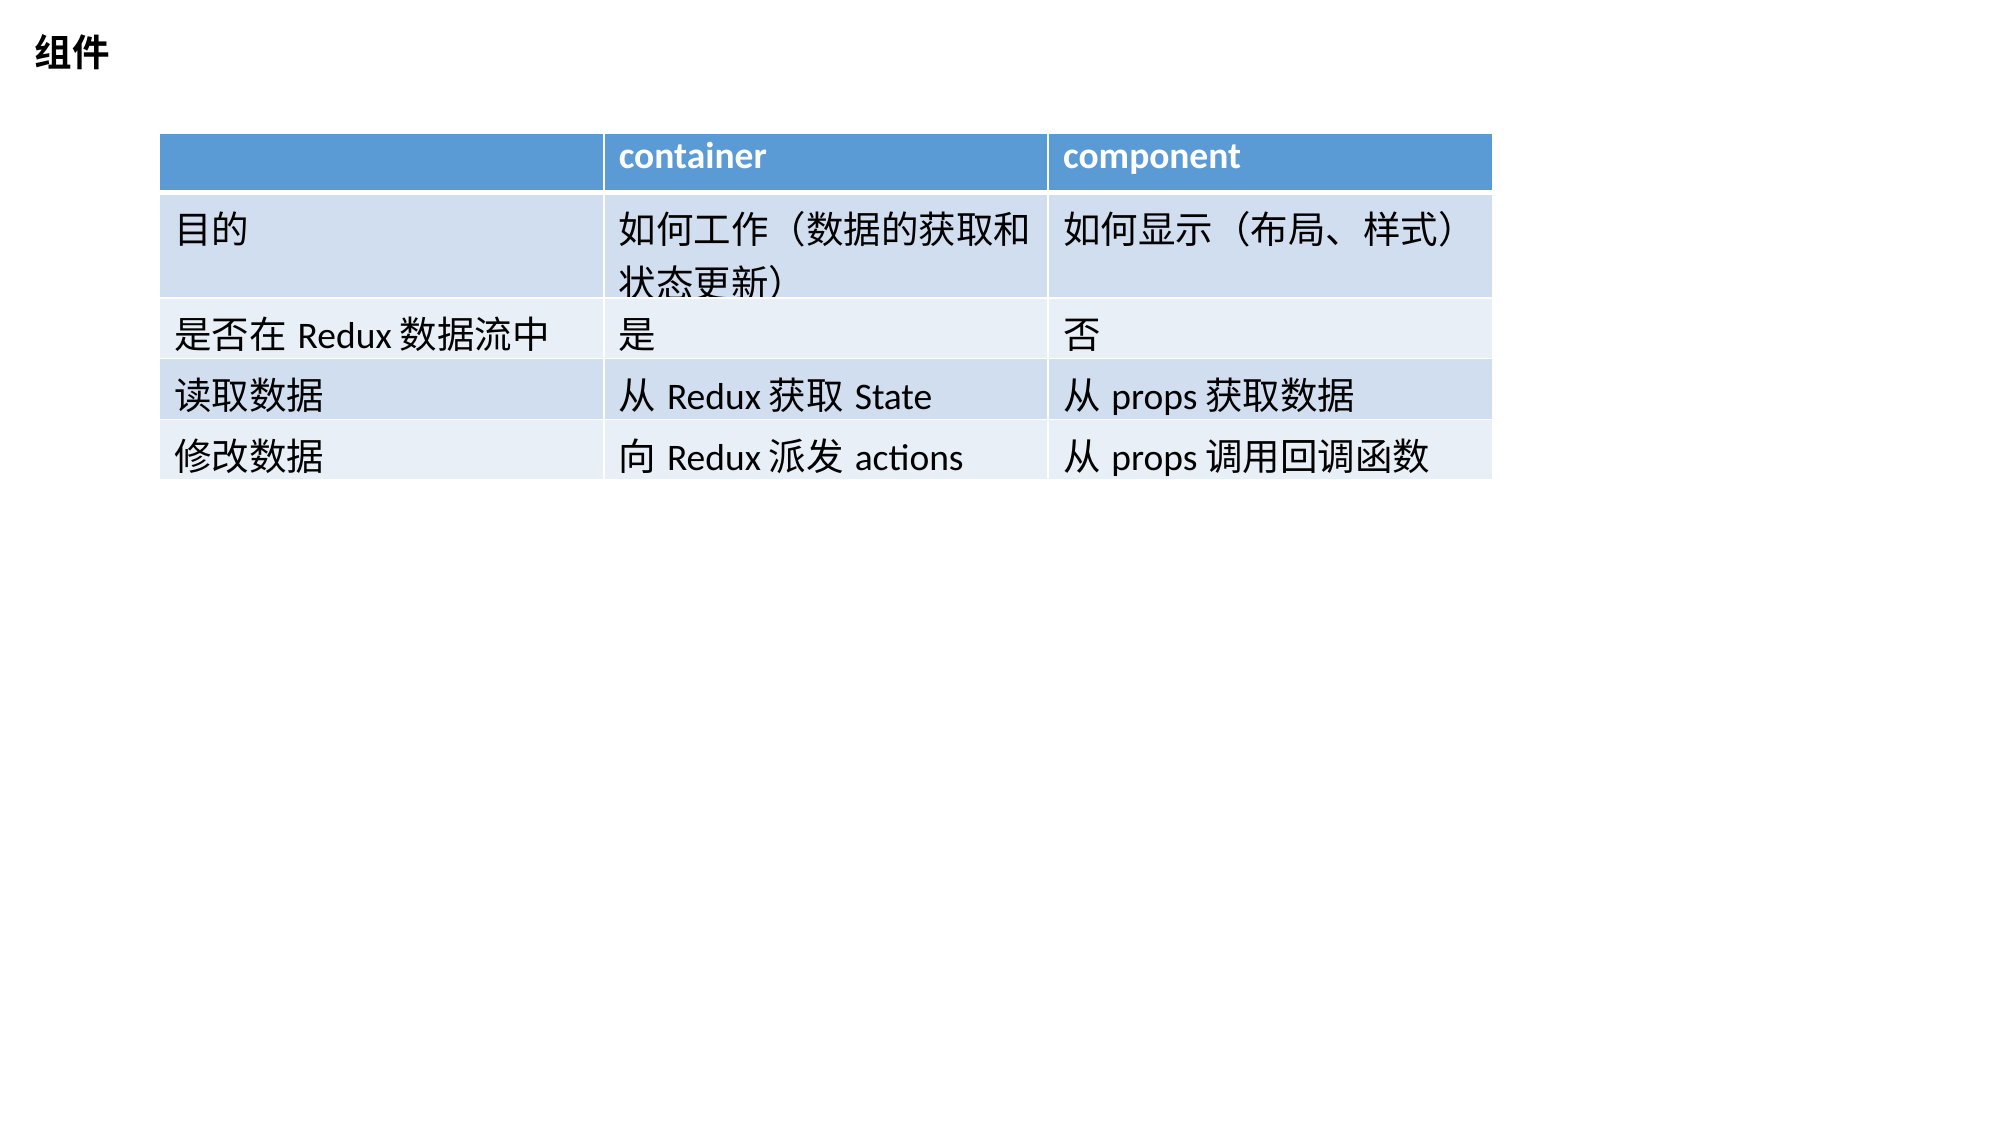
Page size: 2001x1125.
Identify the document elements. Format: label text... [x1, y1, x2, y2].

table_cell 从props获取数据 [1049, 359, 1492, 419]
table_cell 修改数据 [160, 420, 603, 479]
table_cell 从Redux获取State [605, 359, 1047, 419]
table_cell 如何工作（数据的获取和状态更新） [605, 195, 1047, 297]
table_cell 是否在Redux数据流中 [160, 299, 603, 358]
text_box 组件 [20, 21, 125, 82]
table_cell 否 [1049, 299, 1492, 358]
table_header component [1049, 134, 1492, 190]
table_cell 读取数据 [160, 359, 603, 419]
table_cell 是 [605, 299, 1047, 358]
table_cell 如何显示（布局、样式） [1049, 195, 1492, 297]
table_cell 目的 [160, 195, 603, 297]
table_cell 向Redux派发actions [605, 420, 1047, 479]
table_cell 从props调用回调函数 [1049, 420, 1492, 479]
table_header container [605, 134, 1047, 190]
table_header [160, 134, 603, 190]
